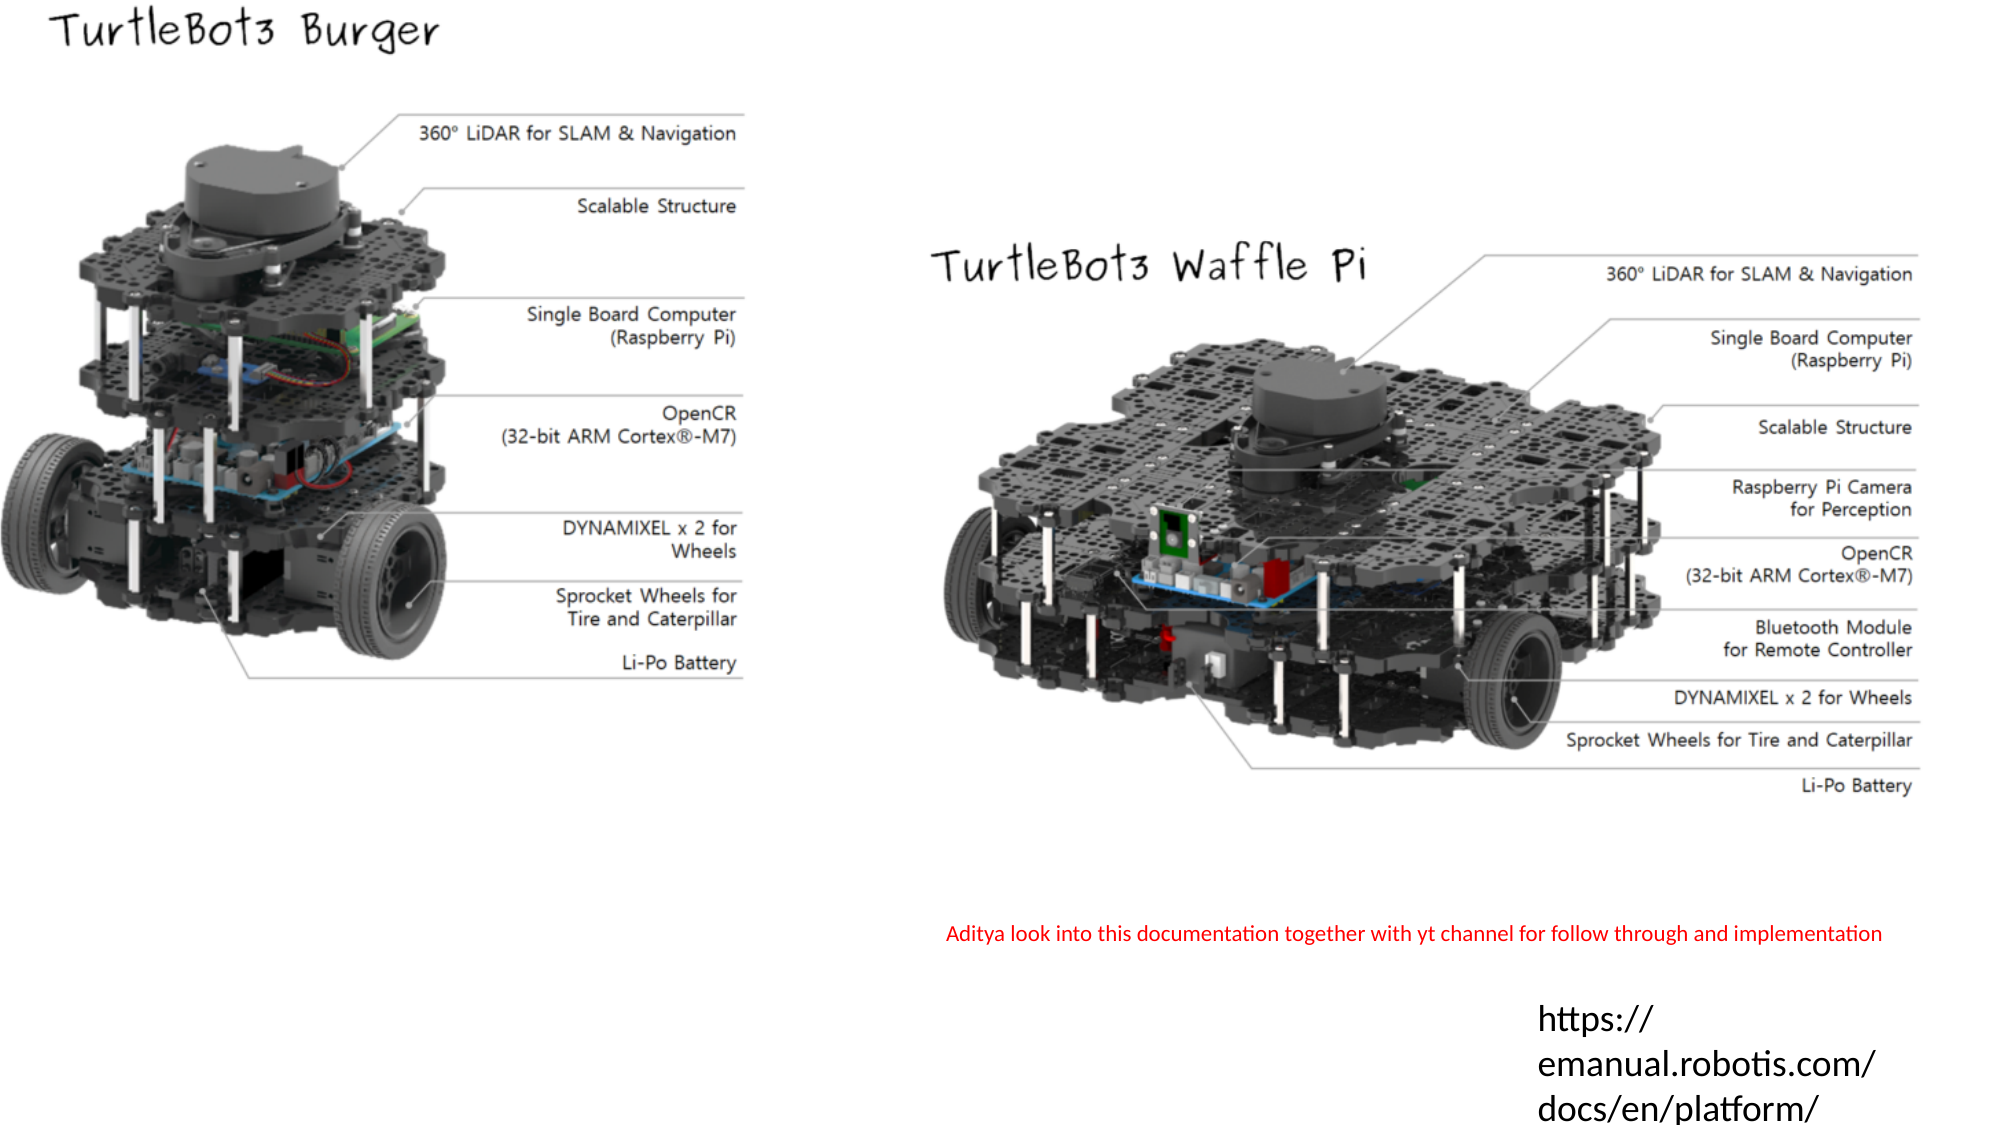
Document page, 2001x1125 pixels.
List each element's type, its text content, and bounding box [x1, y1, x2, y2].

text_box https://emanual.robotis.com/docs/en/platform/turtlebot3/features/ [1522, 986, 1925, 1125]
picture [906, 236, 1925, 808]
text_box Aditya look into this documentation together with yt channel for follow through and implementation [931, 910, 1900, 953]
picture [0, 0, 749, 686]
